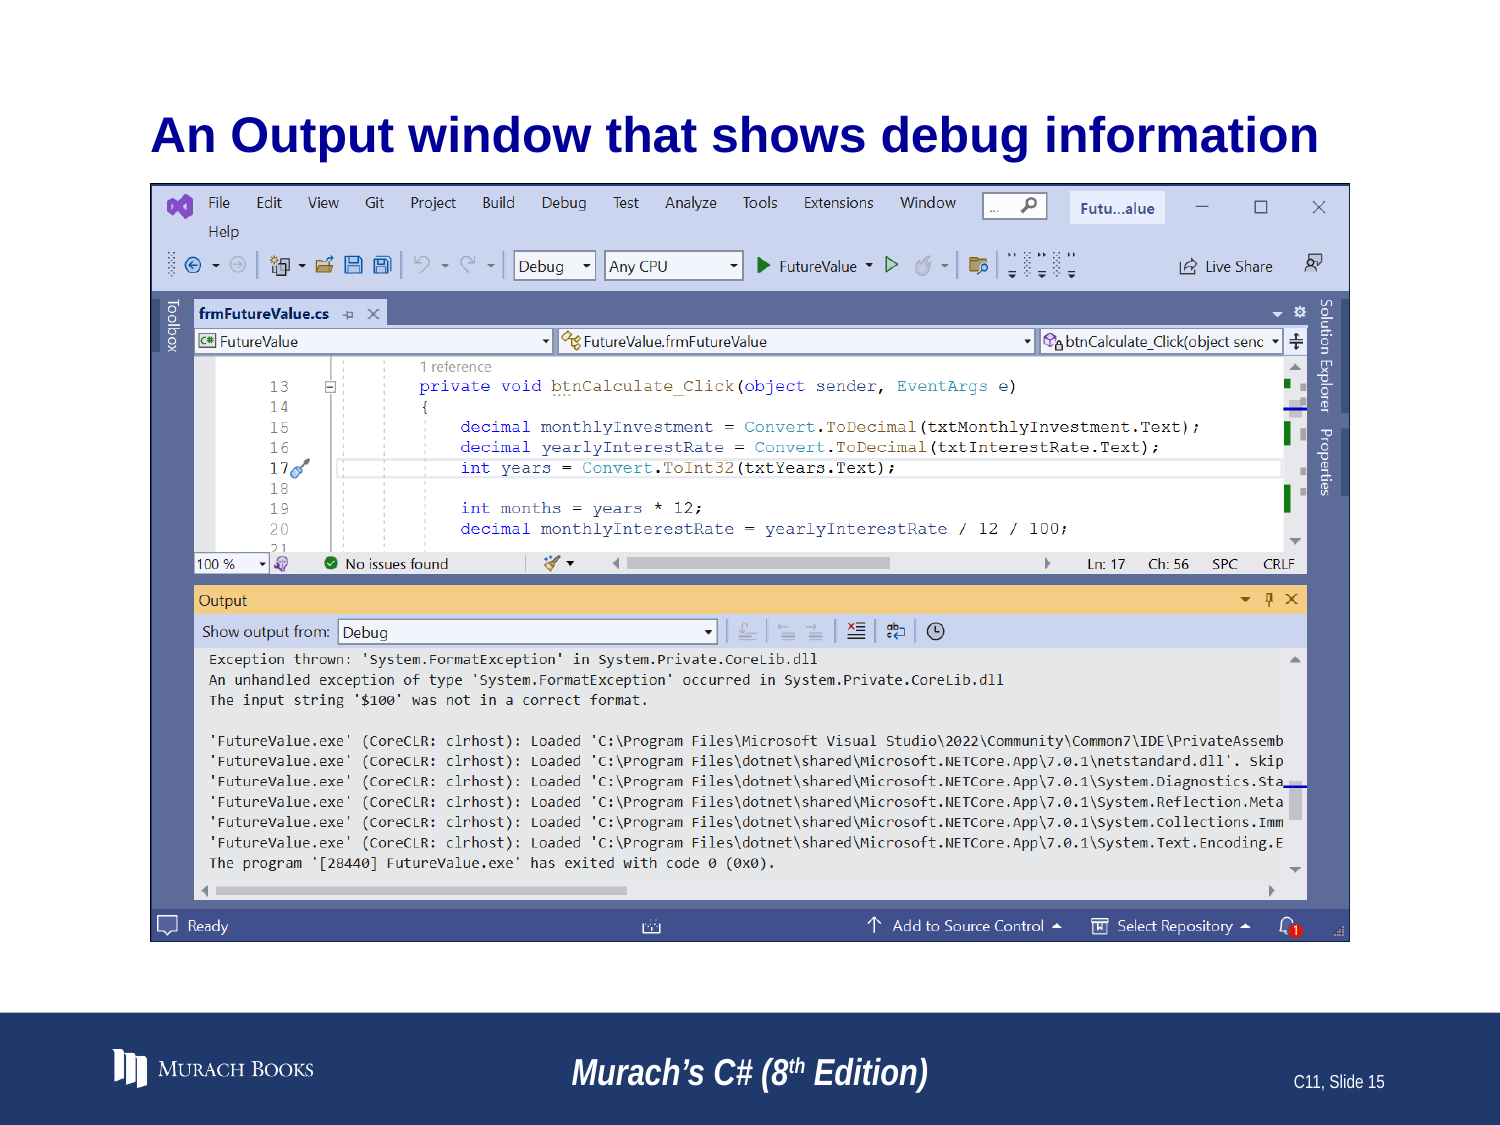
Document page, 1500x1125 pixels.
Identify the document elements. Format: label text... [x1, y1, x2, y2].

title An Output window that shows debug information [150, 102, 1350, 164]
slide_number C11, Slide 15 [1087, 1025, 1400, 1100]
footer [12, 1025, 450, 1100]
slide_number Murach’s C# (8th Edition) [450, 1025, 1050, 1100]
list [149, 183, 1351, 942]
